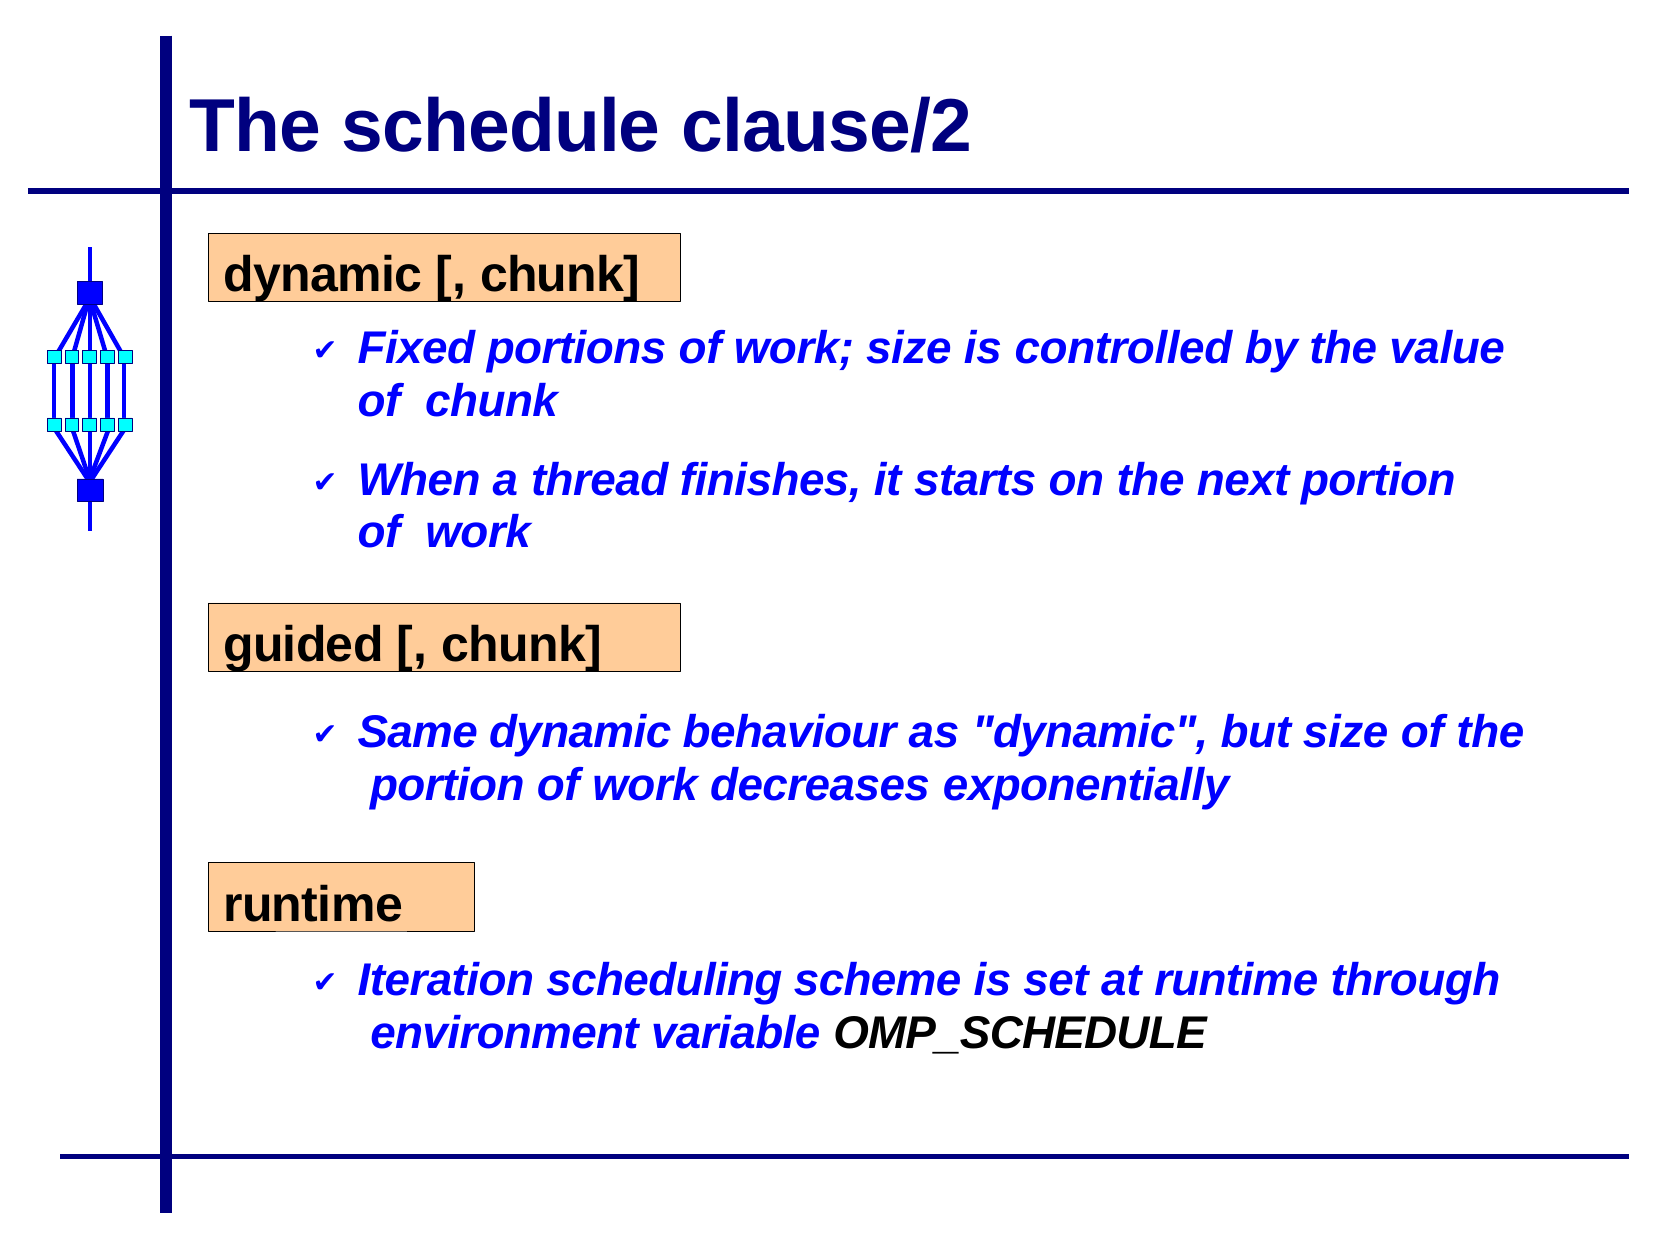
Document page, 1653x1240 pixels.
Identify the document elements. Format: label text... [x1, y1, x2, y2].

text_box [77, 281, 103, 305]
text_box [82, 350, 97, 364]
text_box [47, 350, 61, 364]
text_box [118, 417, 132, 432]
text_box [65, 417, 79, 432]
text_box ✔ Same dynamic behaviour as "dynamic", but size of the portion of work decreases exponentially [310, 699, 1526, 810]
text_box [100, 350, 115, 364]
text_box ✔ Fixed portions of work; size is controlled by the value of chunk ✔ When a thread finishes, it starts on the next portion of work [310, 315, 1559, 558]
text_box [65, 350, 79, 364]
text_box [47, 417, 61, 432]
text_box [100, 417, 115, 432]
text_box dynamic [, chunk] [208, 233, 681, 302]
text_box guided [, chunk] [208, 602, 681, 672]
text_box [82, 417, 97, 432]
text_box runtime [208, 862, 475, 932]
text_box ✔ Iteration scheduling scheme is set at runtime through environment variable OMP_SCHEDULE [310, 947, 1503, 1058]
text_box [77, 478, 103, 502]
text_box [118, 350, 132, 364]
title The schedule clause/2 [187, 74, 973, 284]
